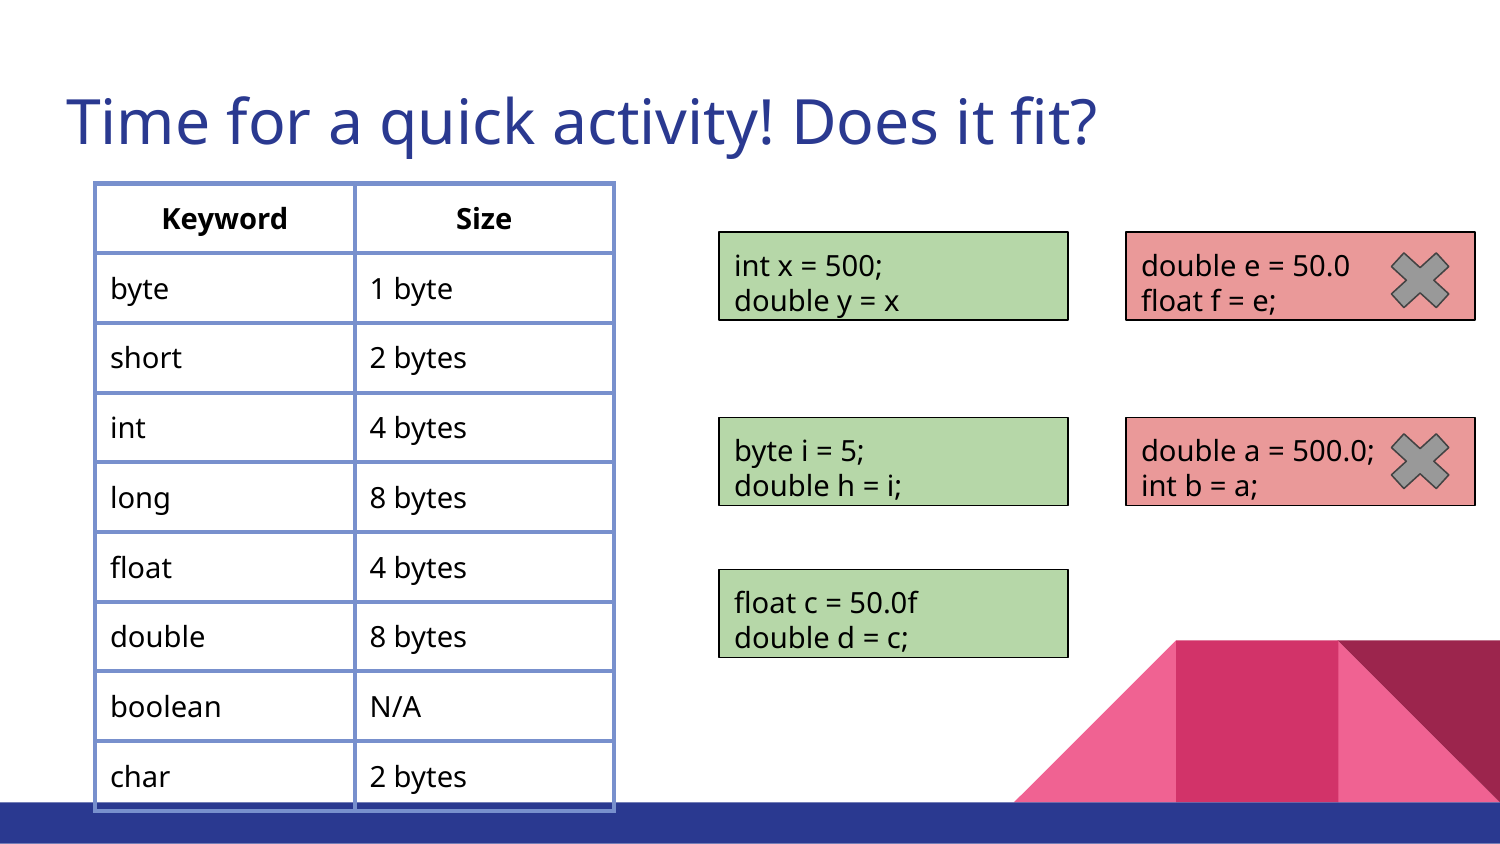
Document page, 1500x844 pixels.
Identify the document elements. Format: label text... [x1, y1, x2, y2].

text_box byte i = 5; double h = i; [719, 417, 1068, 506]
table_cell boolean [97, 673, 353, 739]
text_box [1391, 252, 1449, 308]
text_box [1391, 433, 1449, 489]
table_cell 2 bytes [357, 743, 612, 809]
text_box double a = 500.0; int b = a; [1126, 417, 1475, 506]
table_cell 4 bytes [357, 395, 612, 460]
table_cell 8 bytes [357, 604, 612, 669]
table_cell 1 byte [357, 255, 612, 321]
table_cell 2 bytes [357, 325, 612, 391]
table_cell 8 bytes [357, 464, 612, 530]
table_cell byte [97, 255, 353, 321]
table_cell char [97, 743, 353, 809]
table_cell double [97, 604, 353, 669]
table_cell 4 bytes [357, 534, 612, 600]
table_header Keyword [97, 186, 353, 251]
table_cell float [97, 534, 353, 600]
table_cell long [97, 464, 353, 530]
table_cell N/A [357, 673, 612, 739]
title Time for a quick activity! Does it fit? [51, 67, 1449, 167]
table_cell short [97, 325, 353, 391]
table_cell int [97, 395, 353, 460]
text_box float c = 50.0f double d = c; [719, 569, 1068, 658]
text_box int x = 500; double y = x [719, 231, 1068, 320]
table_header Size [357, 186, 612, 251]
text_box double e = 50.0 float f = e; [1126, 231, 1475, 320]
